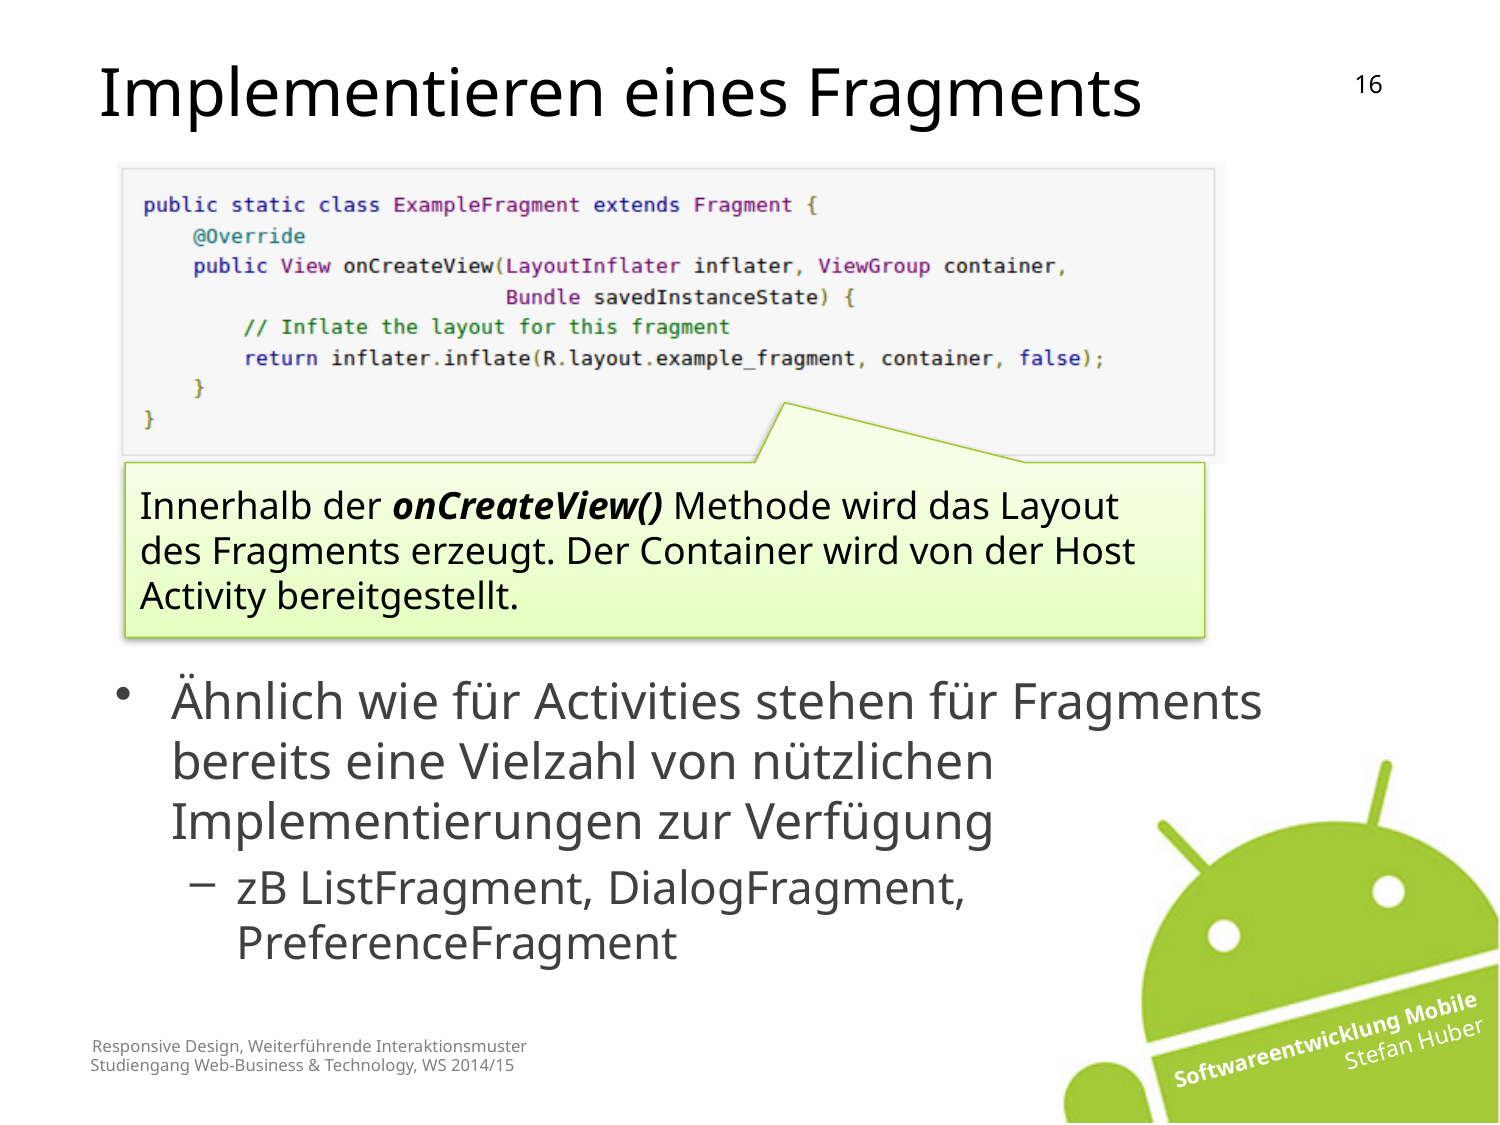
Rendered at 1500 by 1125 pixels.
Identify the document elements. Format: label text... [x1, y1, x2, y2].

text_box Innerhalb der onCreateView() Methode wird das Layout des Fragments erzeugt. Der Container wird von der Host Activity bereitgestellt. [124, 473, 1206, 639]
picture [1012, 725, 1500, 1123]
title Responsive Design, Weiterführende Interaktionsmuster [92, 1025, 1124, 1066]
list Ähnlich wie für Activities stehen für Fragments bereits eine Vielzahl von nützlichen Implementierungen zur Verfügung zB ListFragment, DialogFragment, PreferenceFragment [99, 662, 1350, 988]
picture [116, 162, 1226, 465]
list Implementieren eines Fragments [99, 50, 1350, 138]
